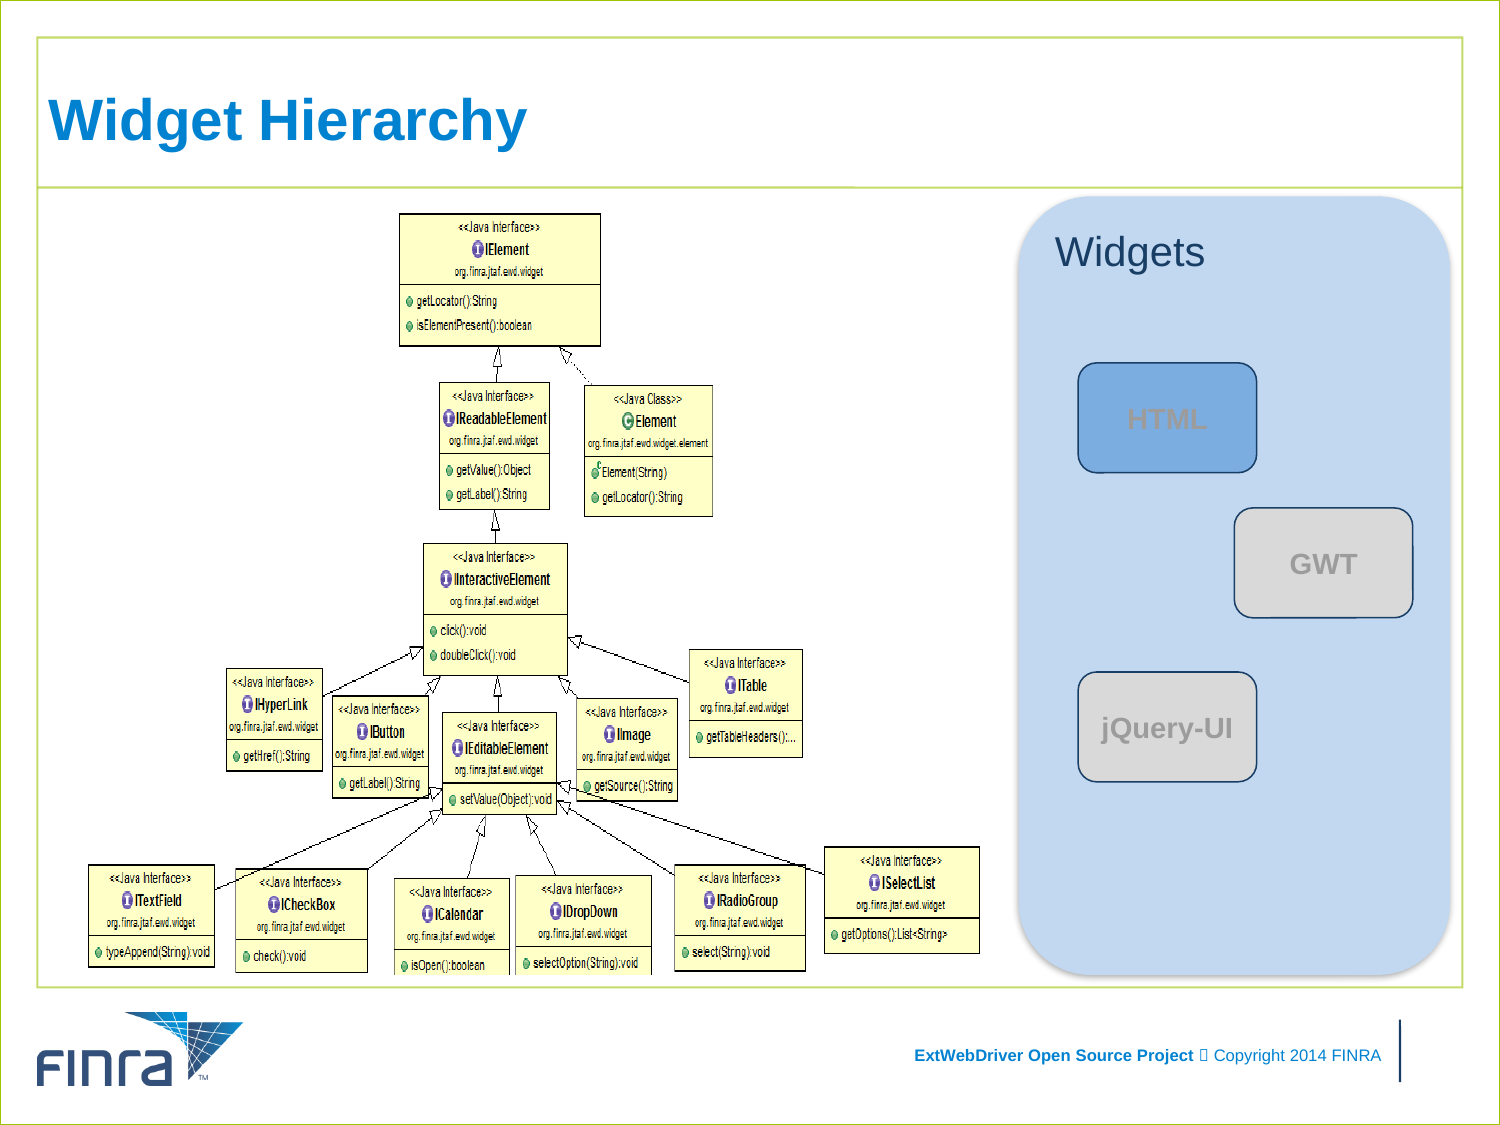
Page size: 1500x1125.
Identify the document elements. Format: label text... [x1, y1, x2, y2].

picture [62, 196, 1001, 976]
list [0, 171, 1413, 988]
title Widget Hierarchy [33, 74, 1410, 162]
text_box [1018, 196, 1451, 976]
picture [37, 1012, 243, 1086]
